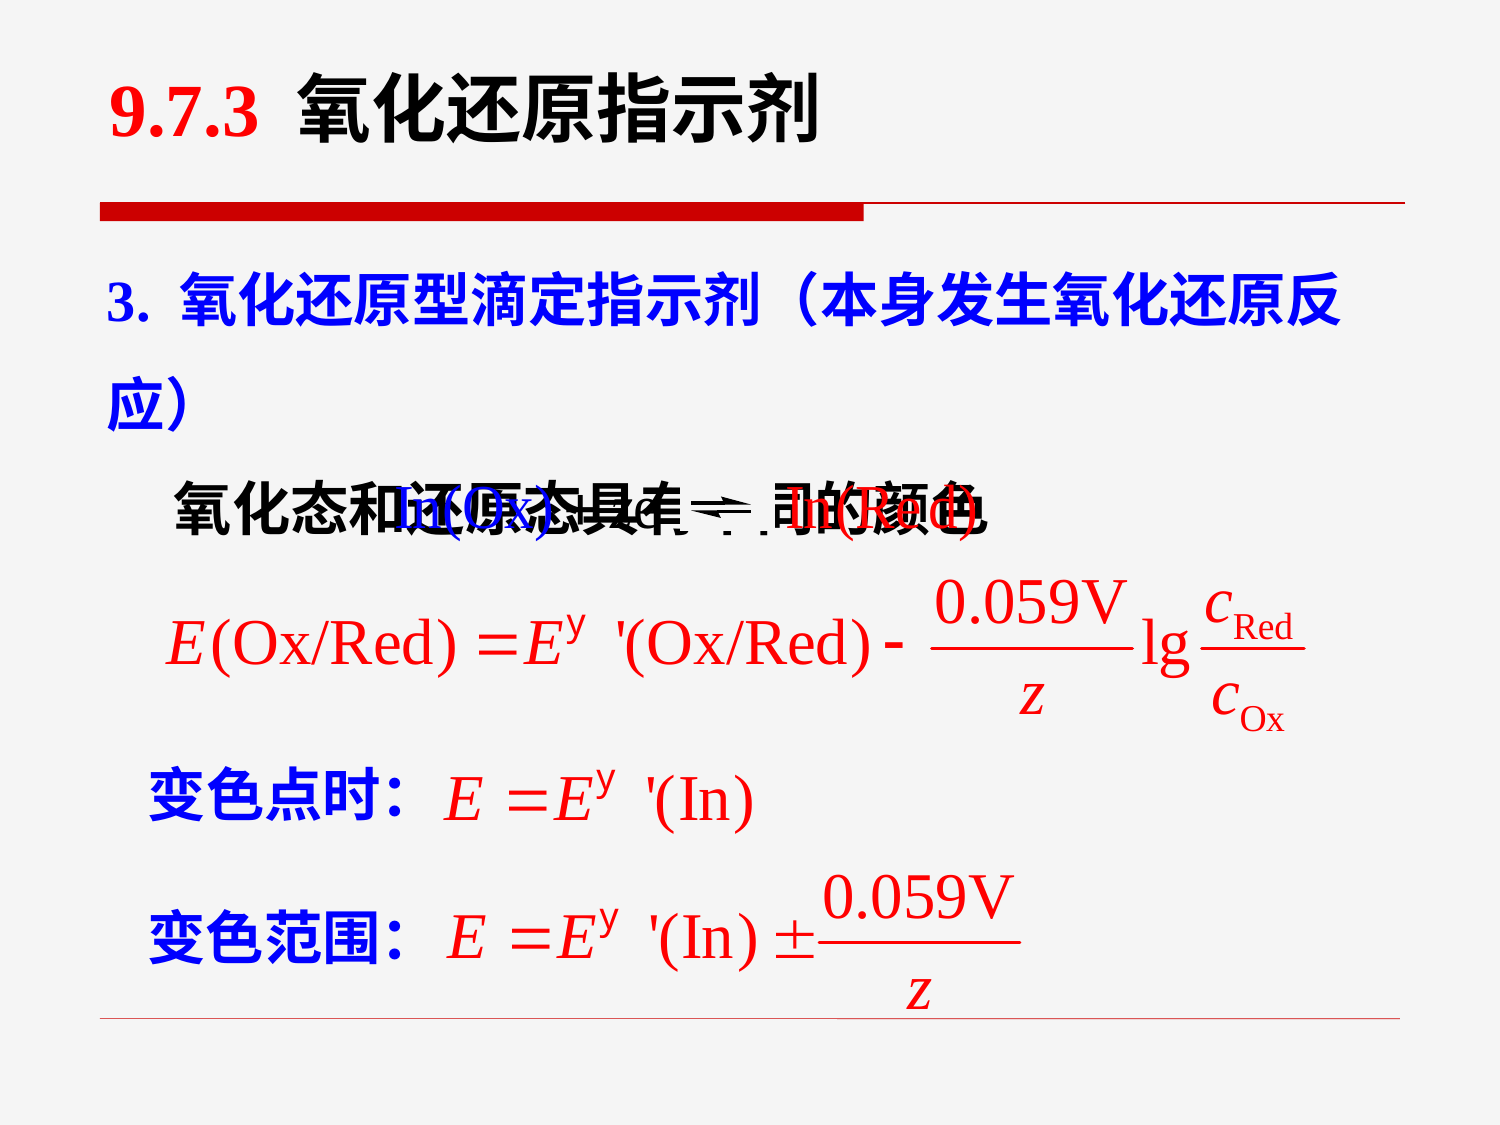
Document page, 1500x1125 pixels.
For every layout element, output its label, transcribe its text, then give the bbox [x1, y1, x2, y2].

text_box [156, 559, 1317, 743]
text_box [385, 460, 989, 555]
text_box 3. 氧化还原型滴定指示剂（本身发生氧化还原反应） 氧化态和还原态具有不同的颜色 [92, 220, 1475, 550]
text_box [437, 858, 1031, 1020]
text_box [434, 750, 765, 847]
text_box 变色范围： [132, 893, 432, 979]
text_box 9.7.3 氧化还原指示剂 [94, 63, 1065, 159]
text_box 变色点时： [133, 750, 430, 836]
